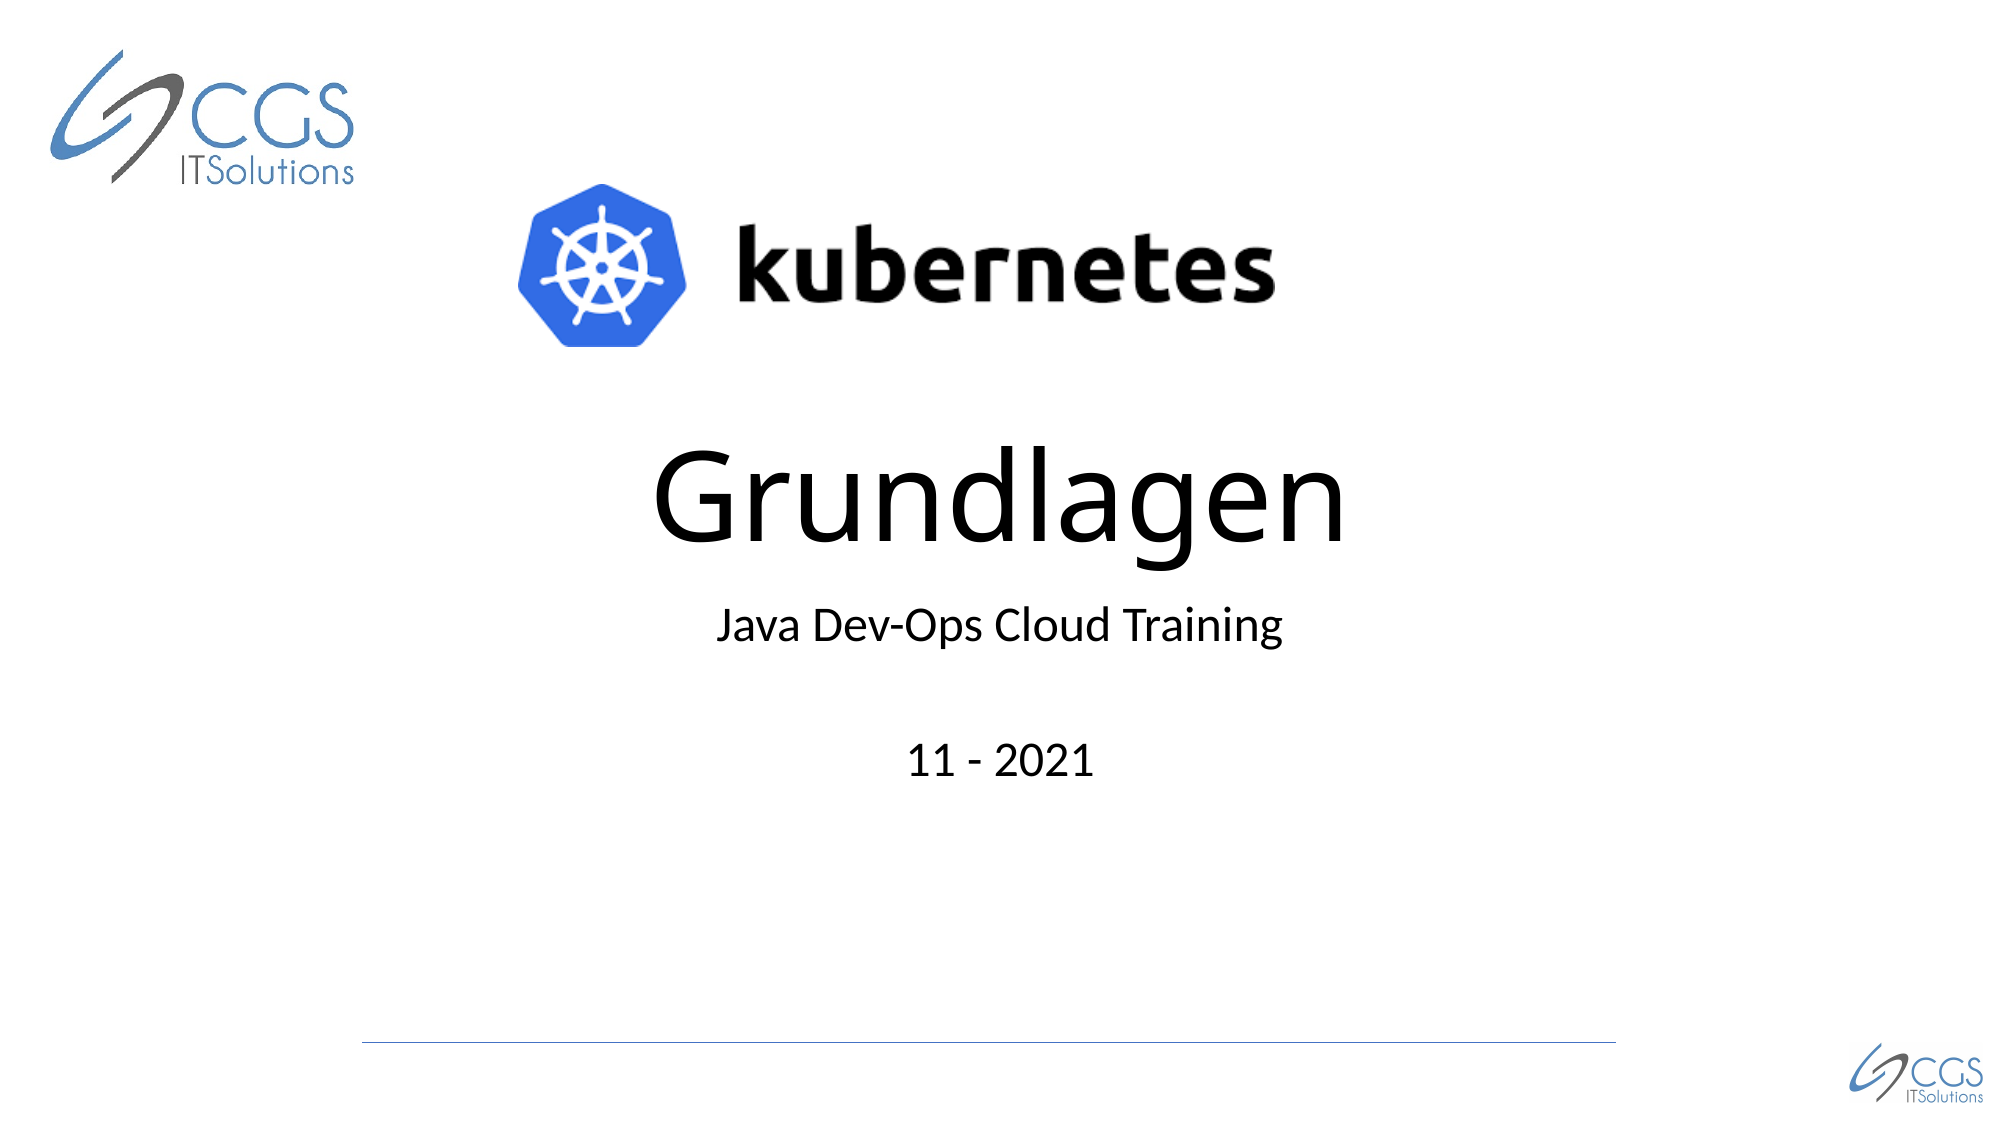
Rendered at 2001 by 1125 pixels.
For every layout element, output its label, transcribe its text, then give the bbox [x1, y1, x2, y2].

picture [518, 184, 1275, 347]
subtitle Java Dev-Ops Cloud Training 11 - 2021 [249, 590, 1750, 863]
picture [1849, 1042, 1983, 1103]
title Grundlagen [249, 184, 1750, 576]
picture [49, 48, 354, 185]
